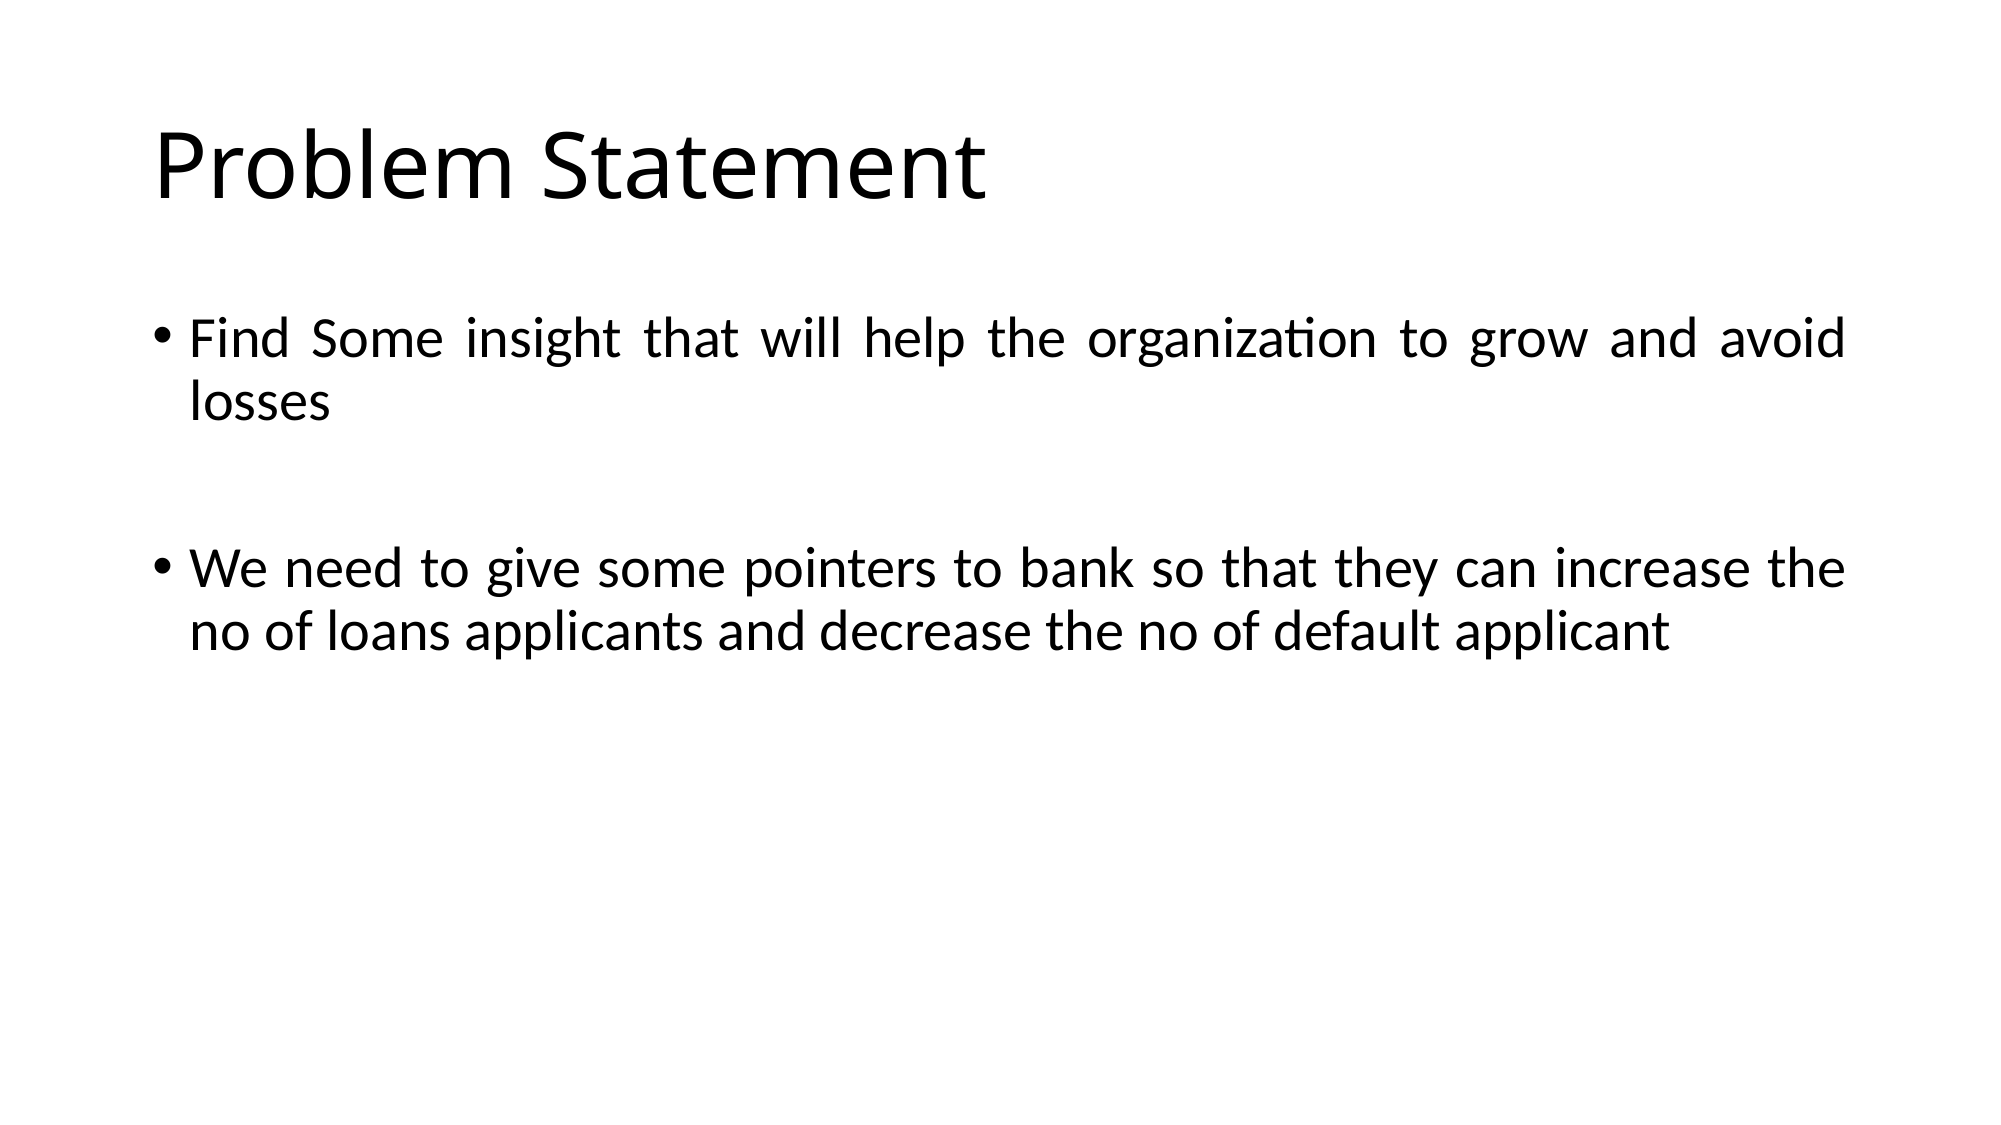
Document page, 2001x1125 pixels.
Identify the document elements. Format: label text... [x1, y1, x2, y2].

title Problem Statement [137, 59, 1863, 278]
list Find Some insight that will help the organization to grow and avoid losses We need to give some pointers to bank so that they can increase the no of loans applicants and decrease the no of default applicant [137, 299, 1863, 1014]
